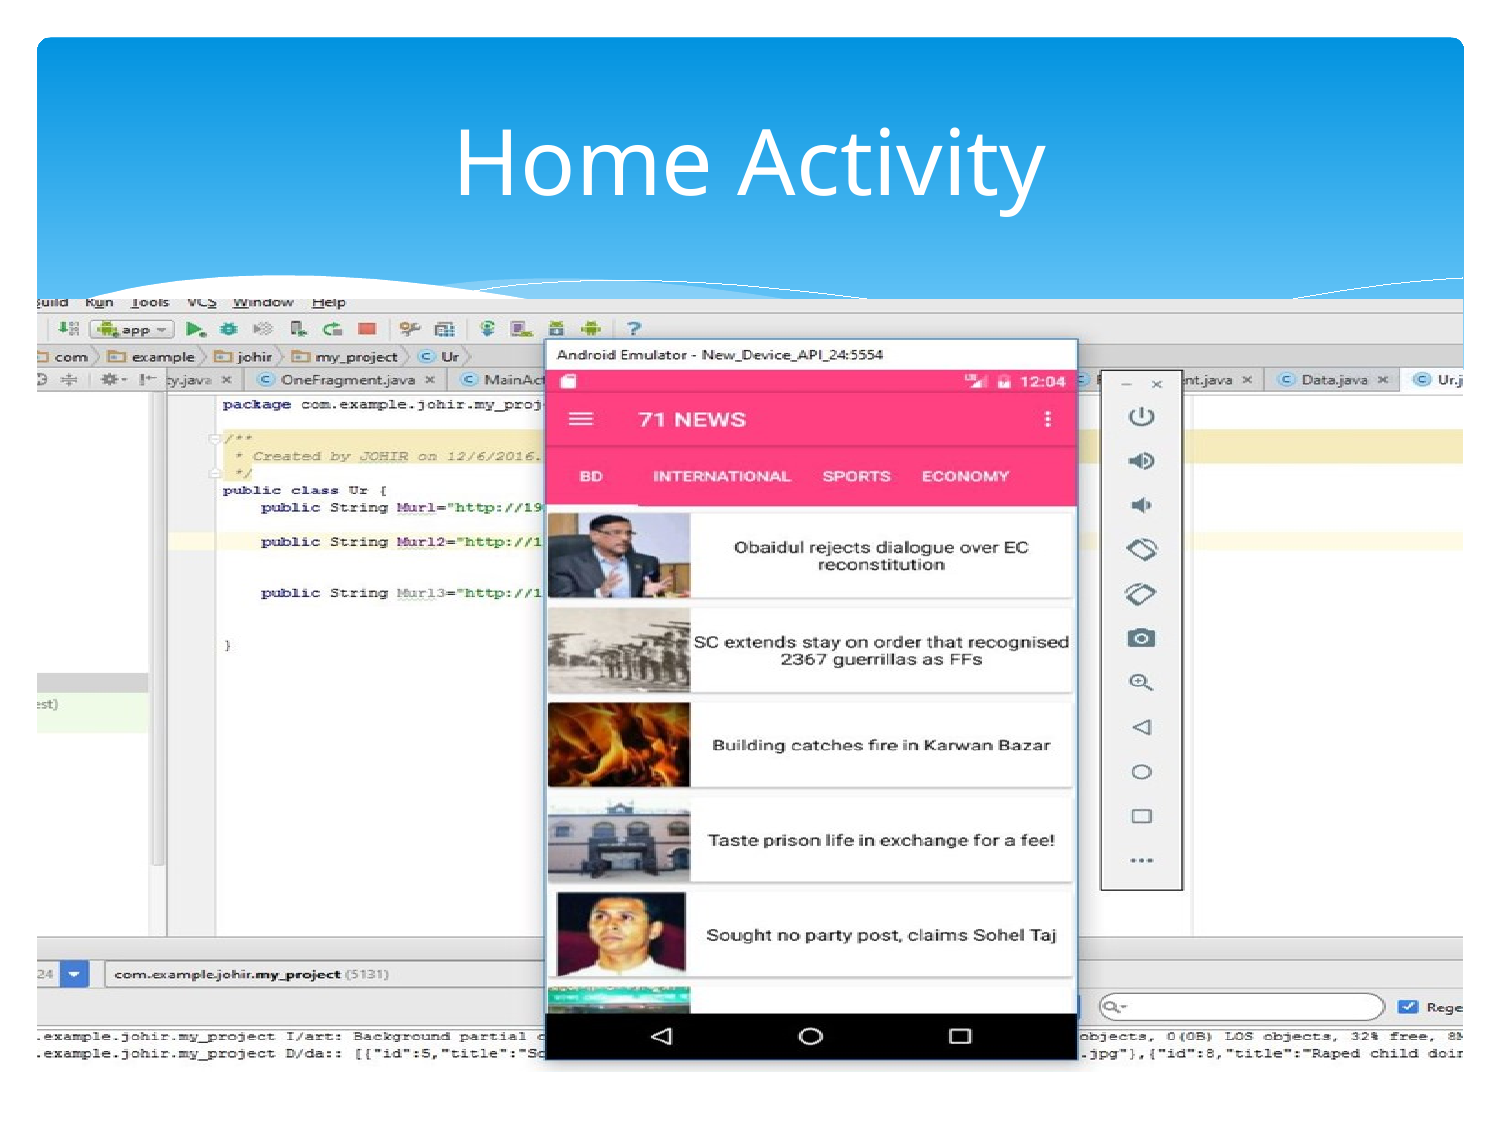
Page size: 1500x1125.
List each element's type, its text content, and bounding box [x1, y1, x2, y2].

title Home Activity [75, 55, 1425, 261]
picture [37, 299, 1463, 1072]
